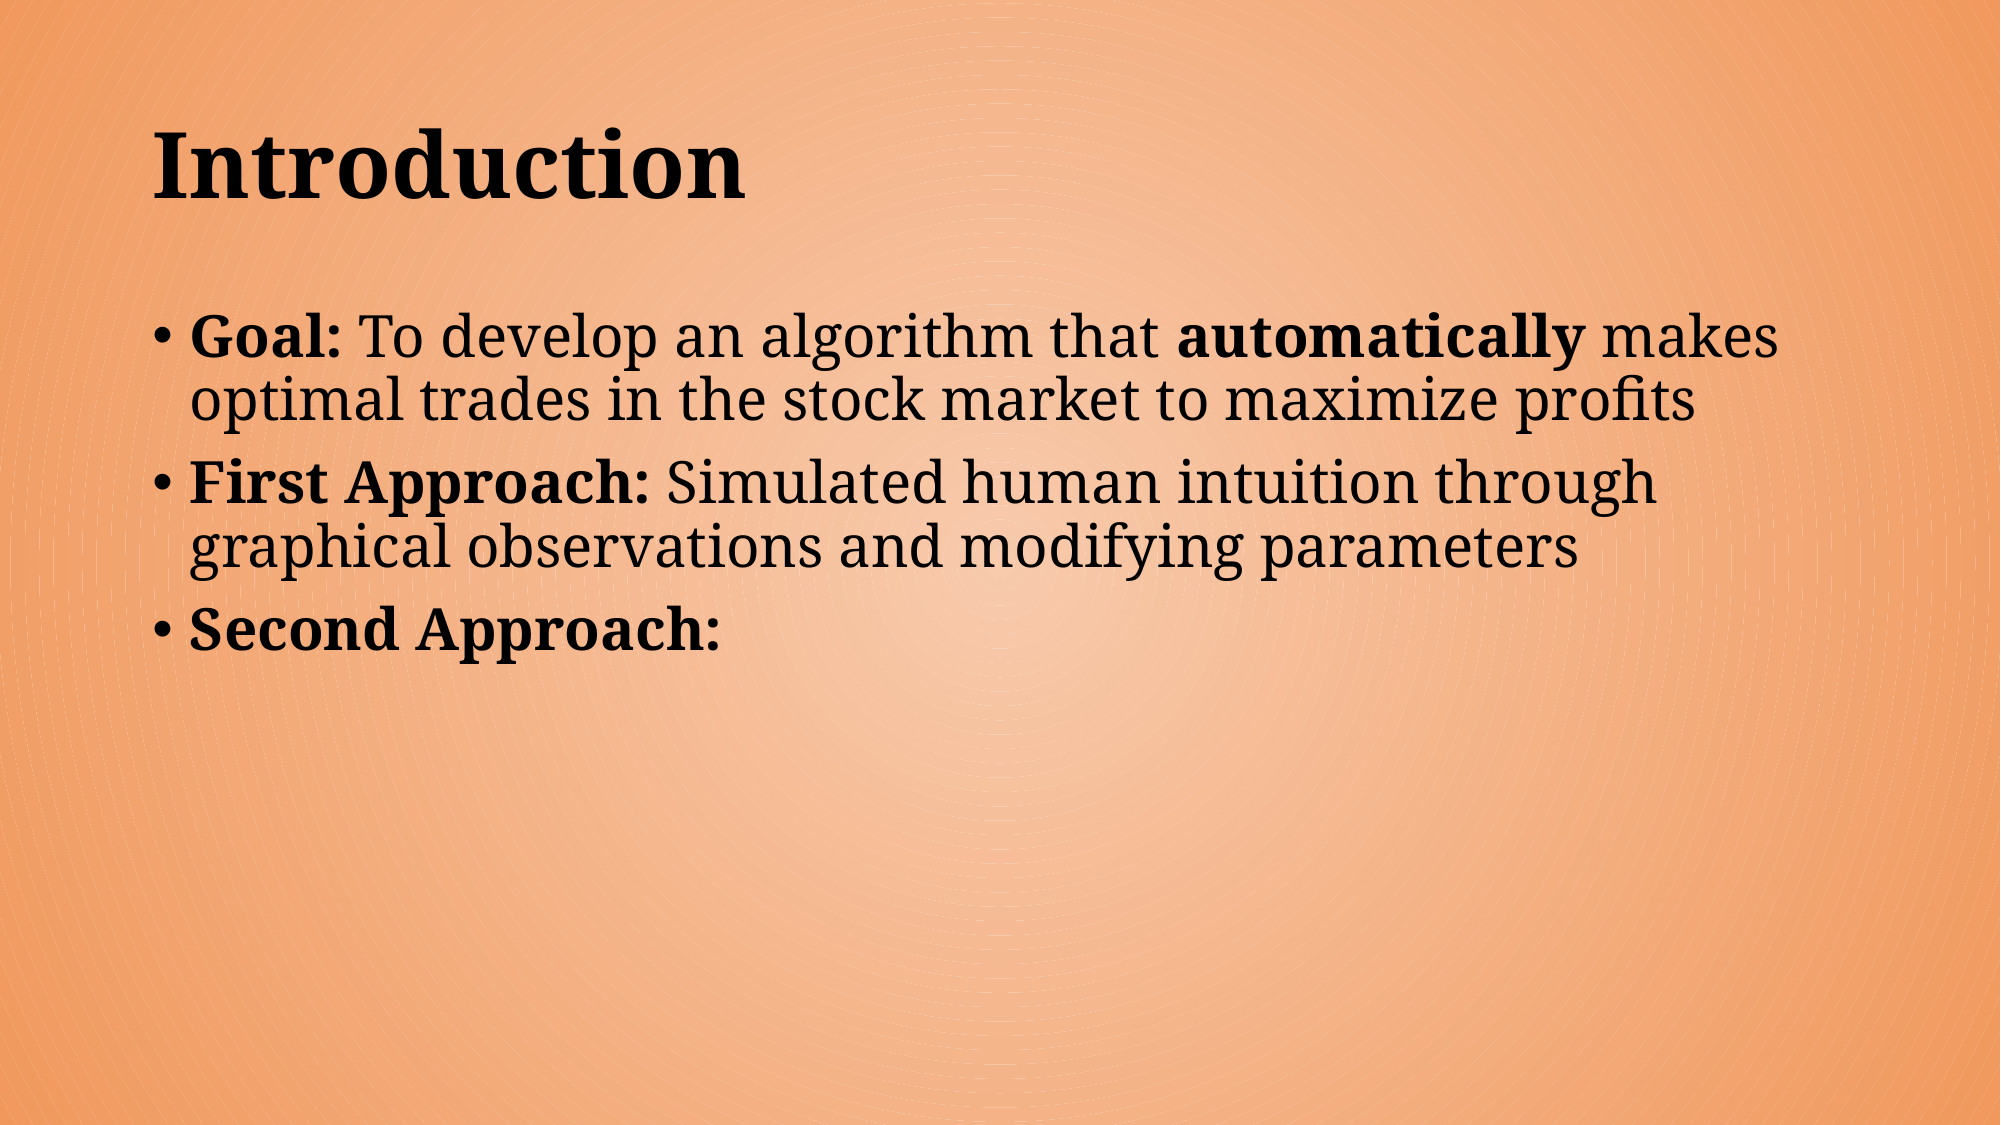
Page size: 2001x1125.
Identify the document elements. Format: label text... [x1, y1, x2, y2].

title Introduction [137, 59, 1863, 278]
list Goal: To develop an algorithm that automatically makes optimal trades in the stock market to maximize profits First Approach: Simulated human intuition through graphical observations and modifying parameters Second Approach: [137, 299, 1863, 1014]
